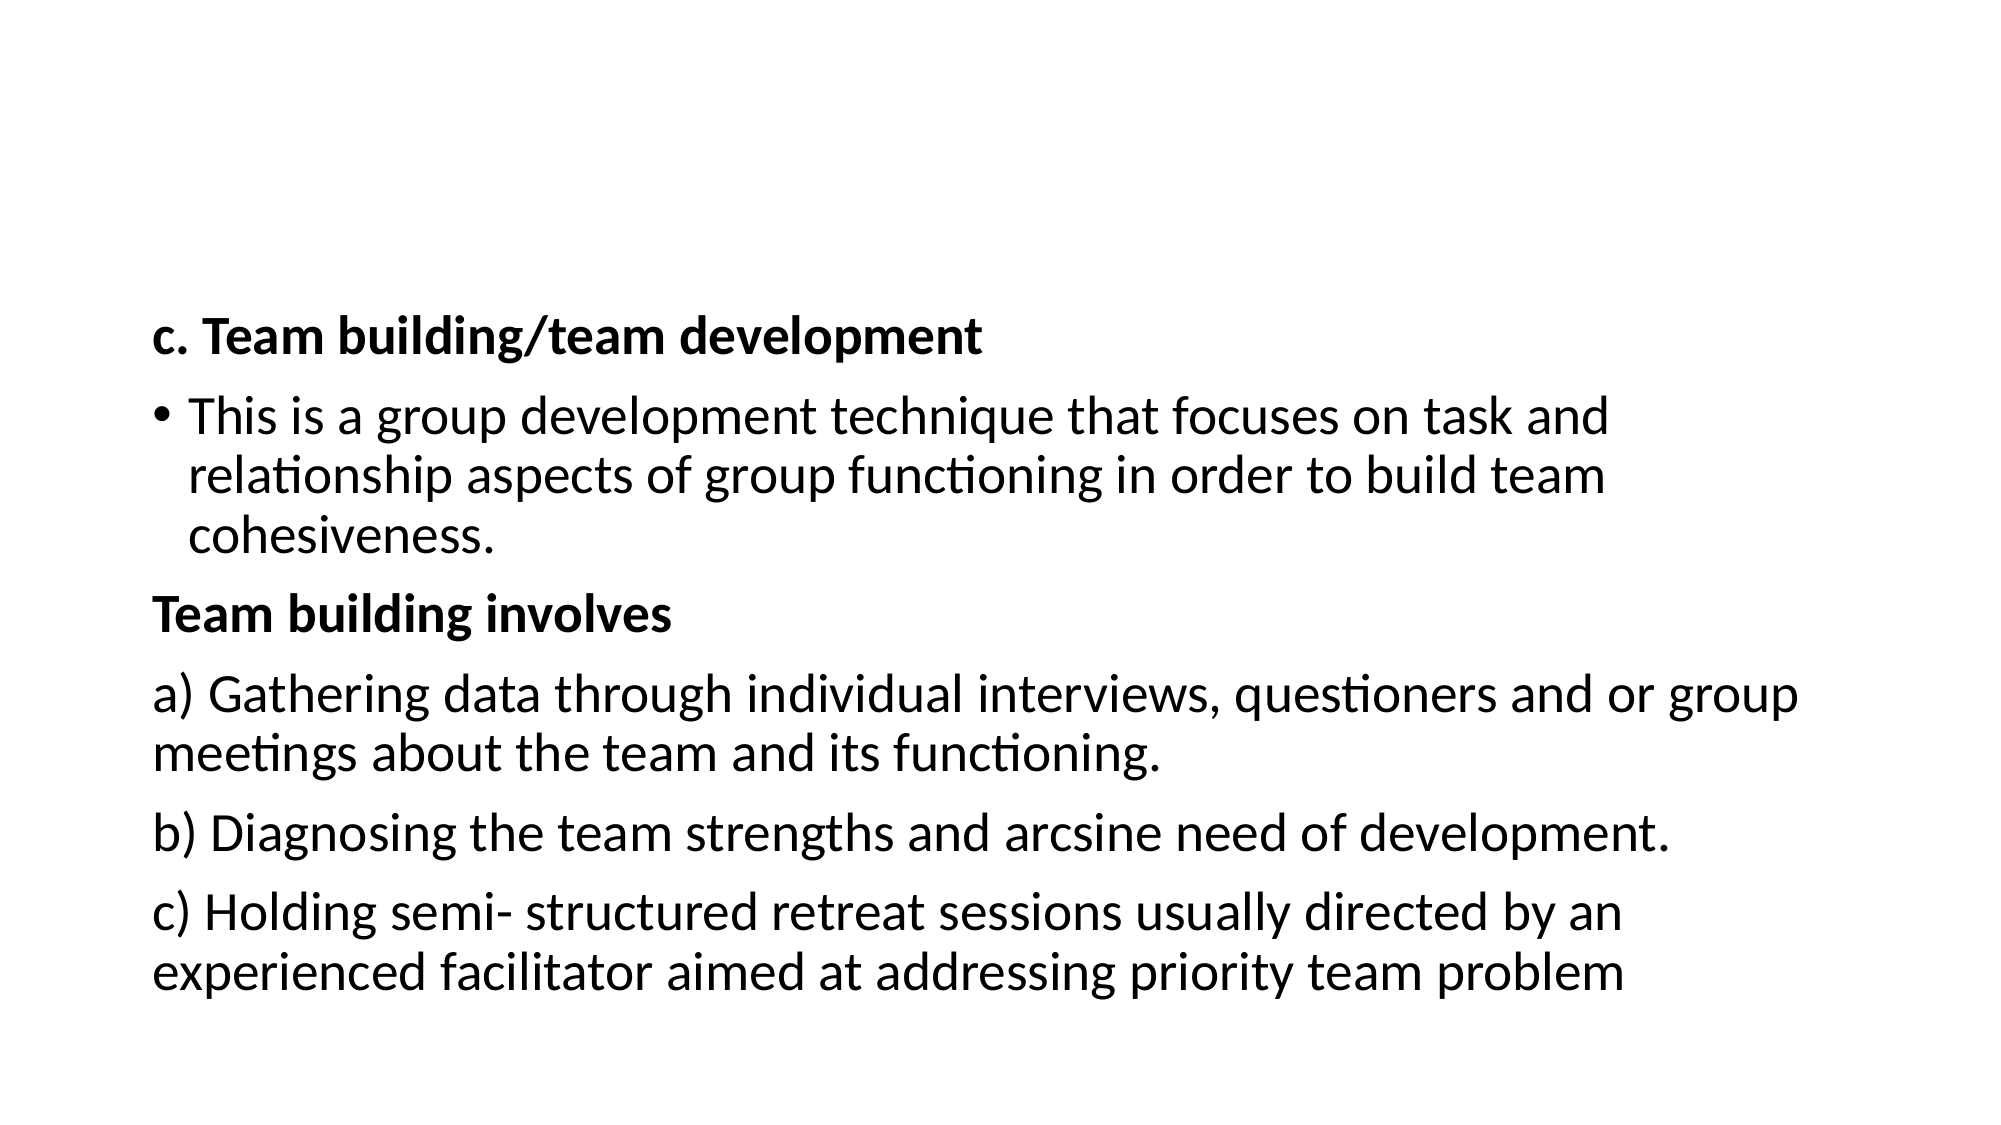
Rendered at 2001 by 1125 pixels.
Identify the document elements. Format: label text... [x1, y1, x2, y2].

list c. Team building/team development This is a group development technique that focuses on task and relationship aspects of group functioning in order to build team cohesiveness. Team building involves a) Gathering data through individual interviews, questioners and or group meetings about the team and its functioning. b) Diagnosing the team strengths and arcsine need of development. c) Holding semi- structured retreat sessions usually directed by an experienced facilitator aimed at addressing priority team problem [137, 299, 1863, 1014]
